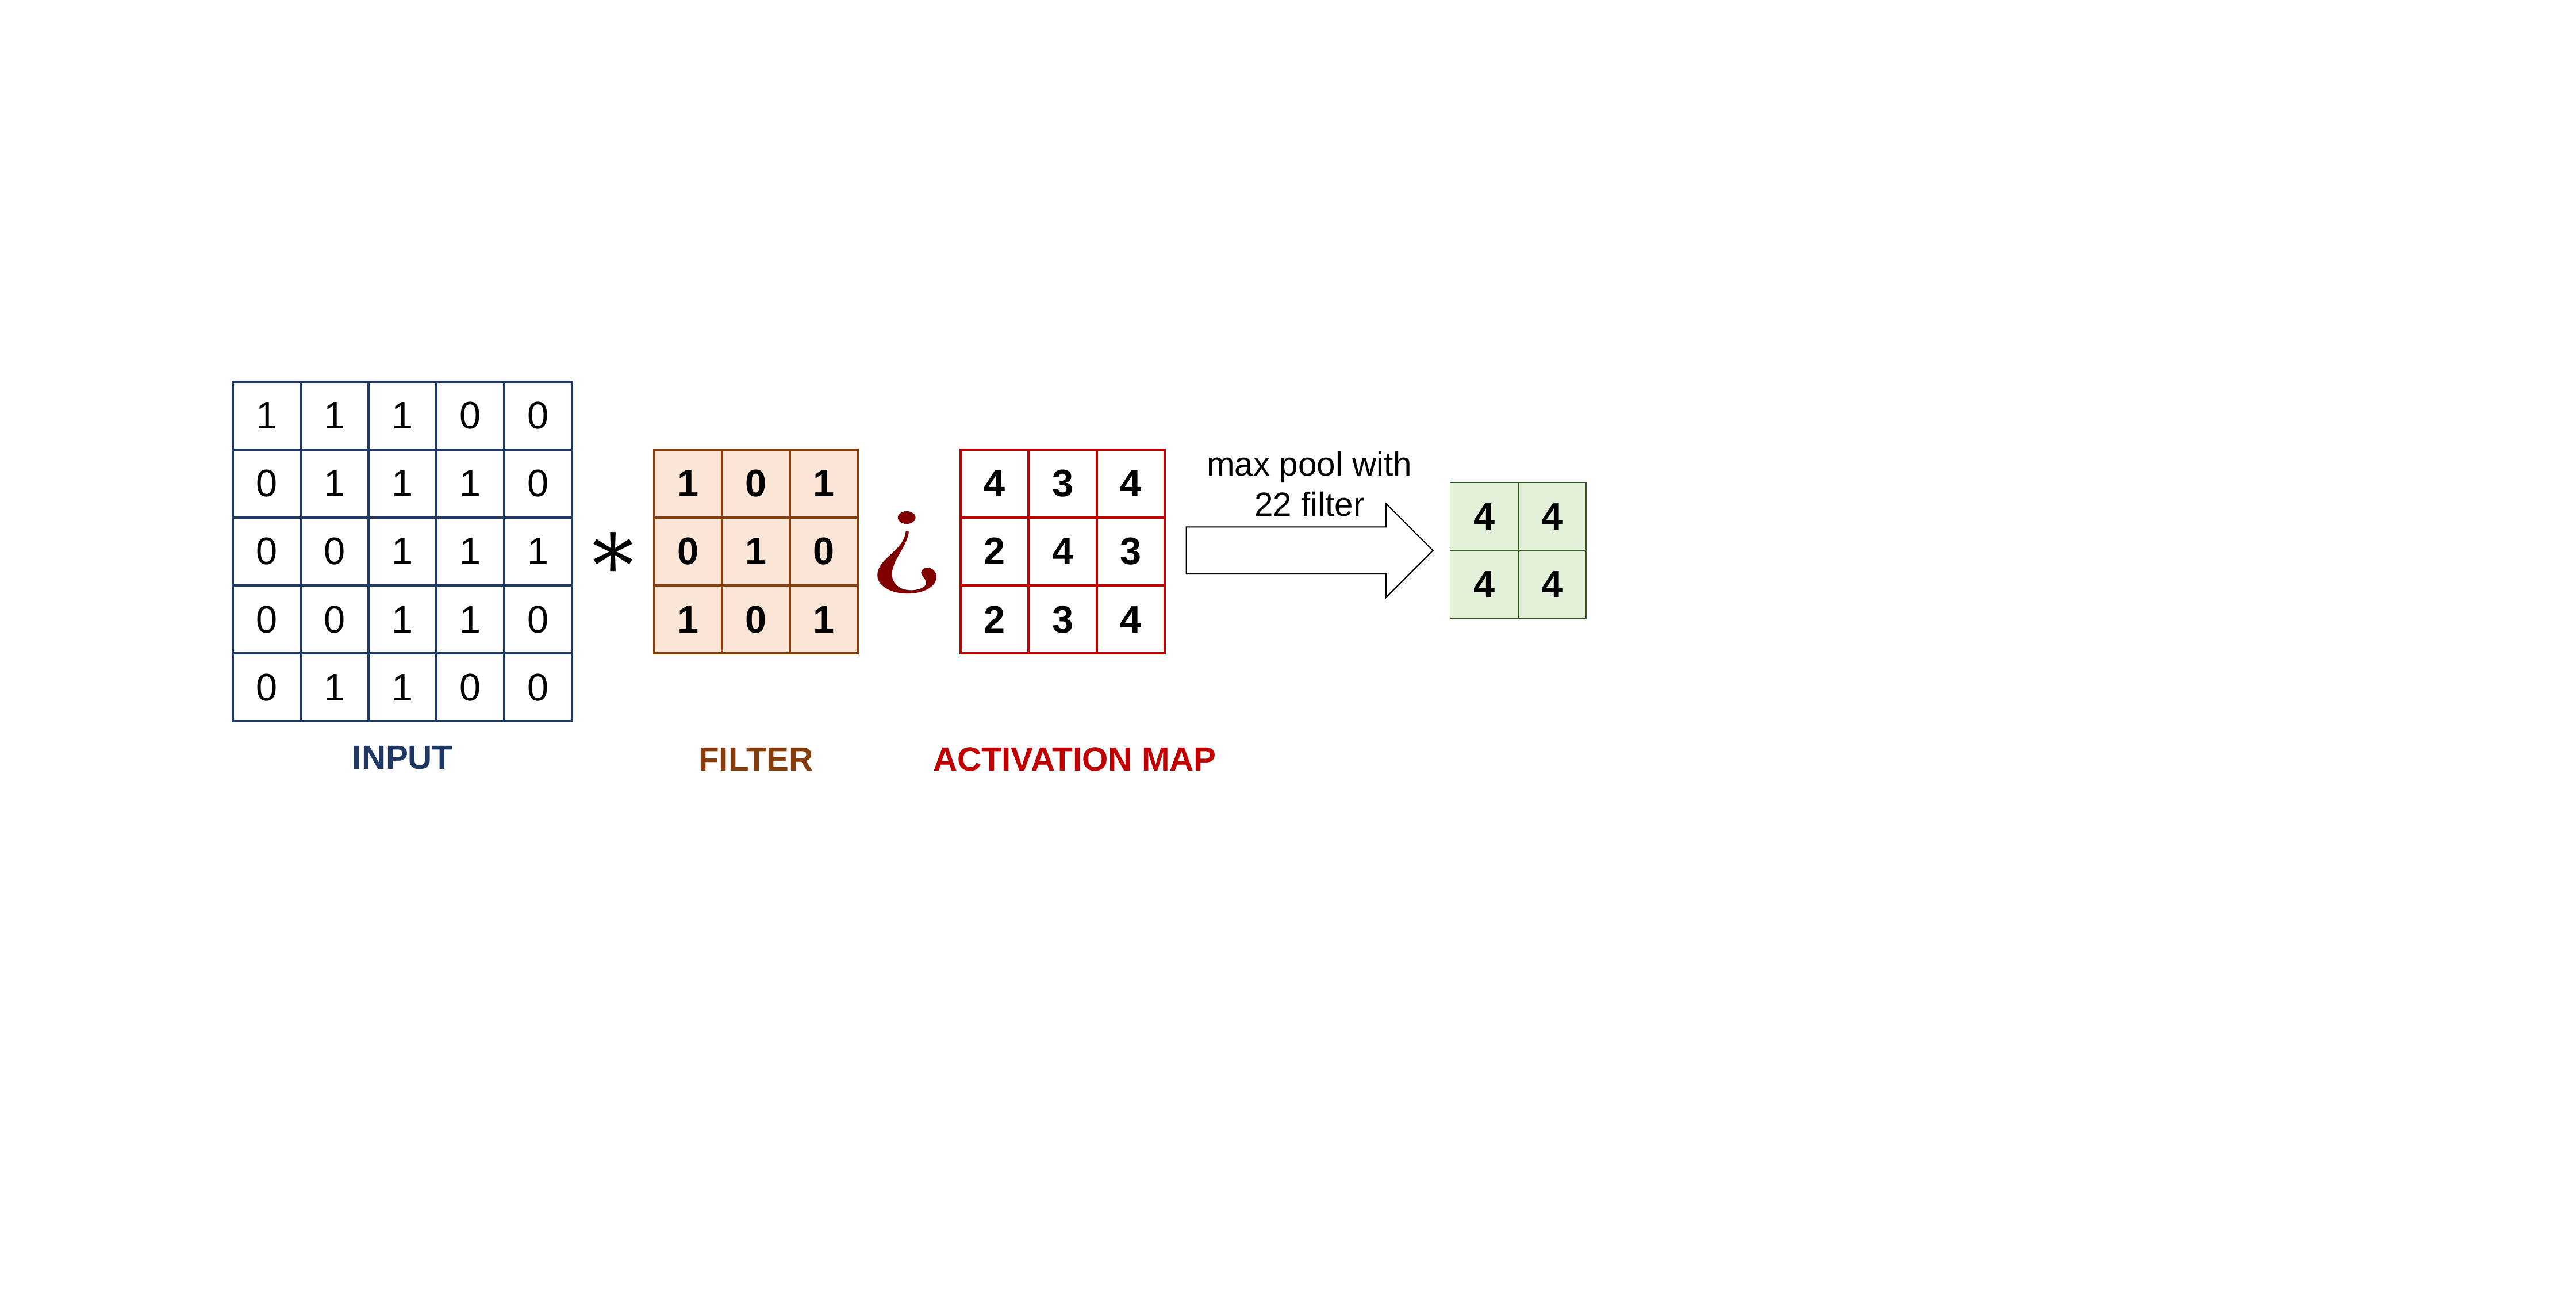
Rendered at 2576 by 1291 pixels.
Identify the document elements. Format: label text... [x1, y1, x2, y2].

table_cell 0 [505, 587, 571, 652]
table_cell 1 [655, 587, 721, 652]
table_cell 0 [505, 654, 571, 720]
table_header 0 [437, 383, 503, 449]
table_cell 0 [234, 451, 300, 516]
table_cell 0 [234, 519, 300, 584]
table_cell 1 [370, 587, 435, 652]
text_box FILTER [689, 733, 823, 782]
table_cell 0 [234, 587, 300, 652]
table_cell 4 [1098, 587, 1164, 652]
table_header 1 [791, 451, 857, 516]
table_cell 0 [302, 587, 367, 652]
table_cell 0 [234, 654, 300, 720]
table_cell 1 [437, 587, 503, 652]
table_header 0 [723, 451, 789, 516]
table_cell 1 [723, 519, 789, 584]
table_cell 1 [370, 451, 435, 516]
table_cell 0 [505, 451, 571, 516]
table_cell 3 [1098, 519, 1164, 584]
table_header 4 [962, 451, 1027, 516]
table_cell 4 [1450, 551, 1518, 618]
table_cell 4 [1519, 551, 1585, 618]
table_header 1 [655, 451, 721, 516]
table_cell 1 [791, 587, 857, 652]
table_cell 4 [1030, 519, 1096, 584]
text_box INPUT [335, 731, 470, 780]
table_cell 0 [723, 587, 789, 652]
text_box [1185, 502, 1434, 599]
table_cell 3 [1030, 587, 1096, 652]
table_cell 1 [302, 654, 367, 720]
table_cell 1 [302, 451, 367, 516]
table_cell 1 [505, 519, 571, 584]
table_header 4 [1098, 451, 1164, 516]
table_cell 2 [962, 587, 1027, 652]
table_cell 1 [437, 451, 503, 516]
table_header 0 [505, 383, 571, 449]
table_header 1 [302, 383, 367, 449]
table_cell 1 [370, 654, 435, 720]
text_box ACTIVATION MAP [909, 733, 1240, 782]
table_header 4 [1519, 483, 1585, 550]
table_cell 1 [437, 519, 503, 584]
table_header 3 [1030, 451, 1096, 516]
table_header 1 [234, 383, 300, 449]
table_cell 0 [655, 519, 721, 584]
table_header 1 [370, 383, 435, 449]
table_header 4 [1450, 483, 1518, 550]
table_cell 1 [370, 519, 435, 584]
table_cell 0 [791, 519, 857, 584]
table_cell 0 [437, 654, 503, 720]
table_cell 0 [302, 519, 367, 584]
table_cell 2 [962, 519, 1027, 584]
